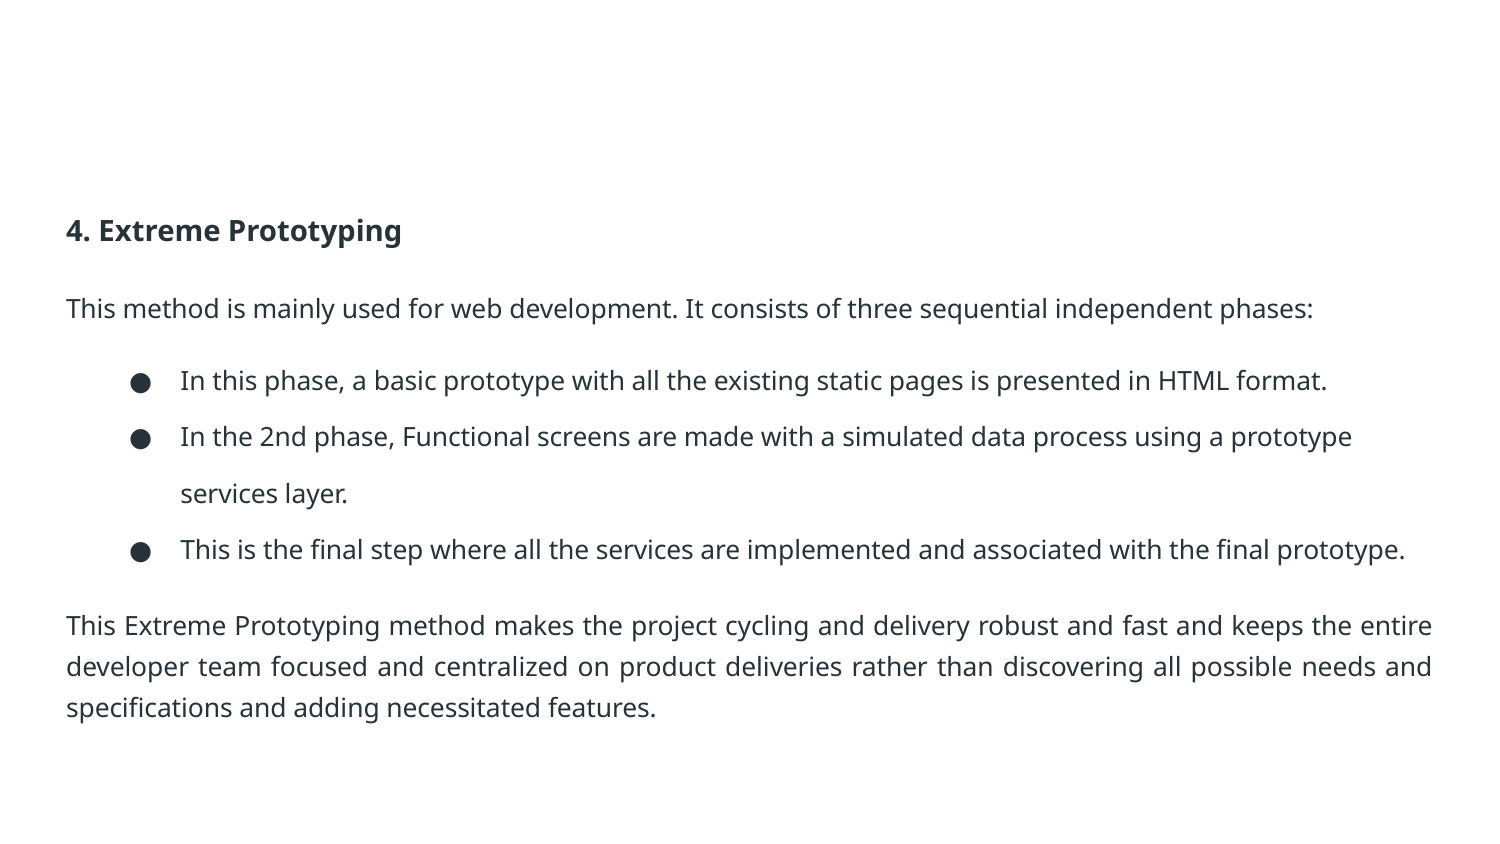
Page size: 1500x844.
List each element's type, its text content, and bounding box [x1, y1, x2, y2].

list 4. Extreme Prototyping This method is mainly used for web development. It consists of three sequential independent phases: In this phase, a basic prototype with all the existing static pages is presented in HTML format. In the 2nd phase, Functional screens are made with a simulated data process using a prototype services layer. This is the final step where all the services are implemented and associated with the final prototype. This Extreme Prototyping method makes the project cycling and delivery robust and fast and keeps the entire developer team focused and centralized on product deliveries rather than discovering all possible needs and specifications and adding necessitated features. [51, 189, 1449, 750]
